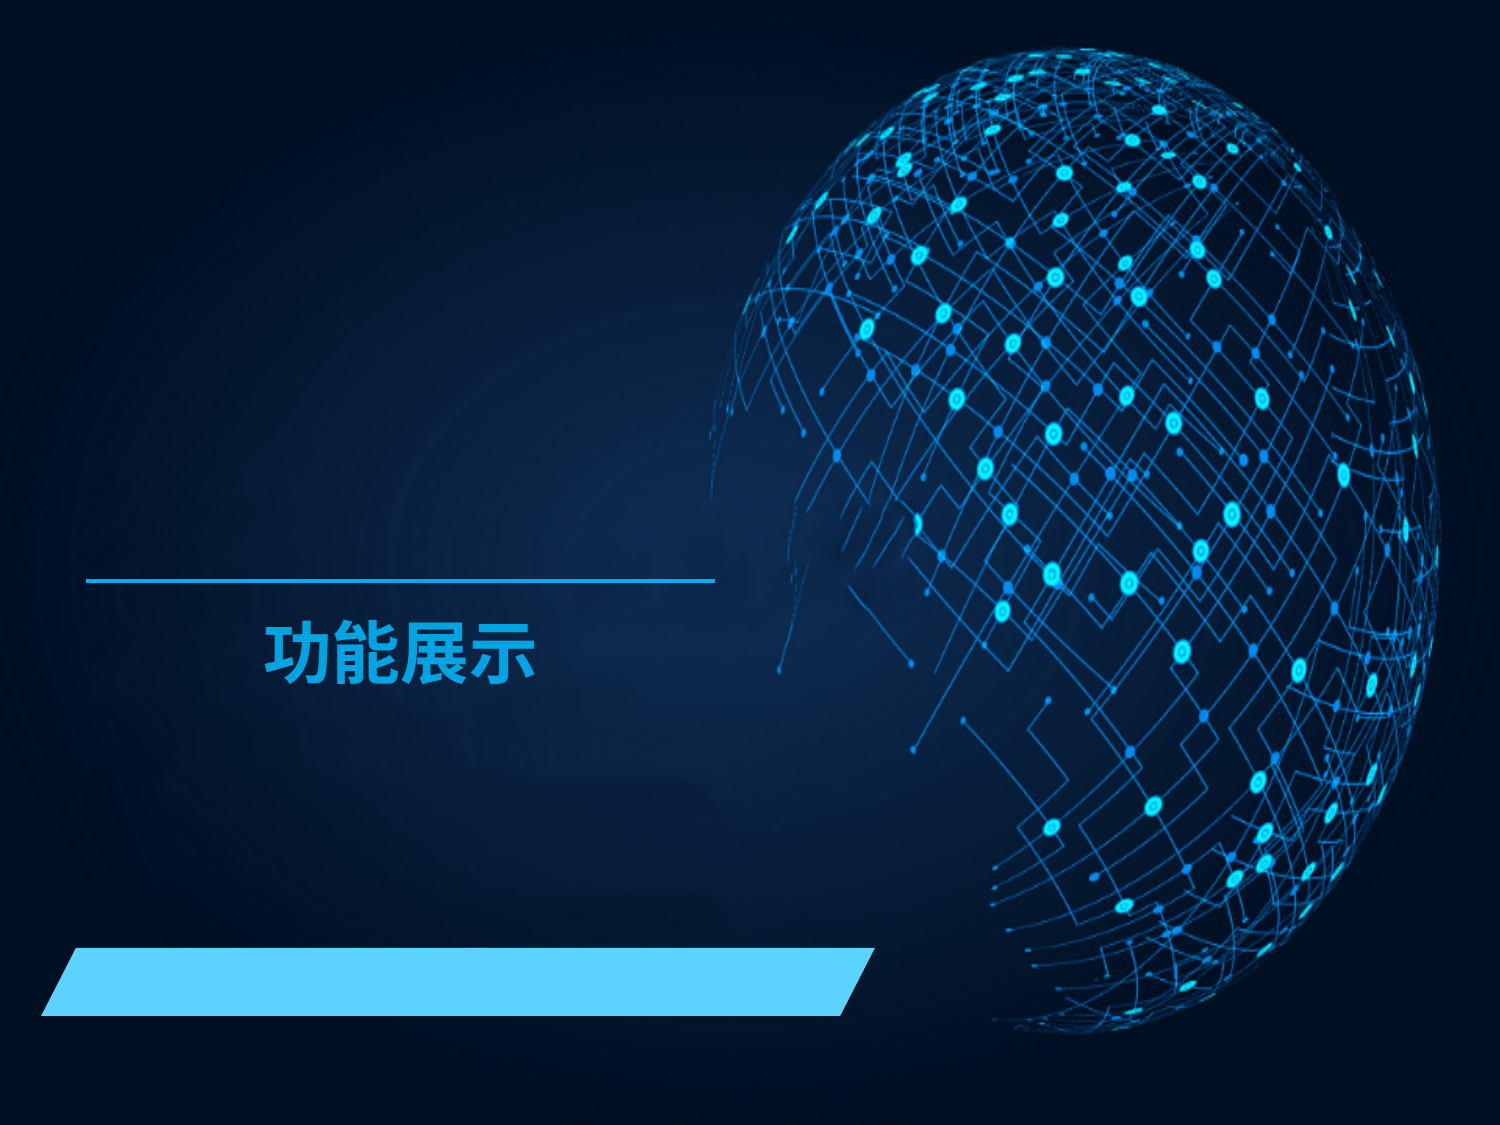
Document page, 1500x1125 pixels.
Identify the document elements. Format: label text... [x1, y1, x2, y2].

text_box [41, 947, 465, 1016]
title 功能展示 [68, 585, 733, 735]
picture [0, 0, 1500, 1125]
text_box [430, 947, 875, 1016]
